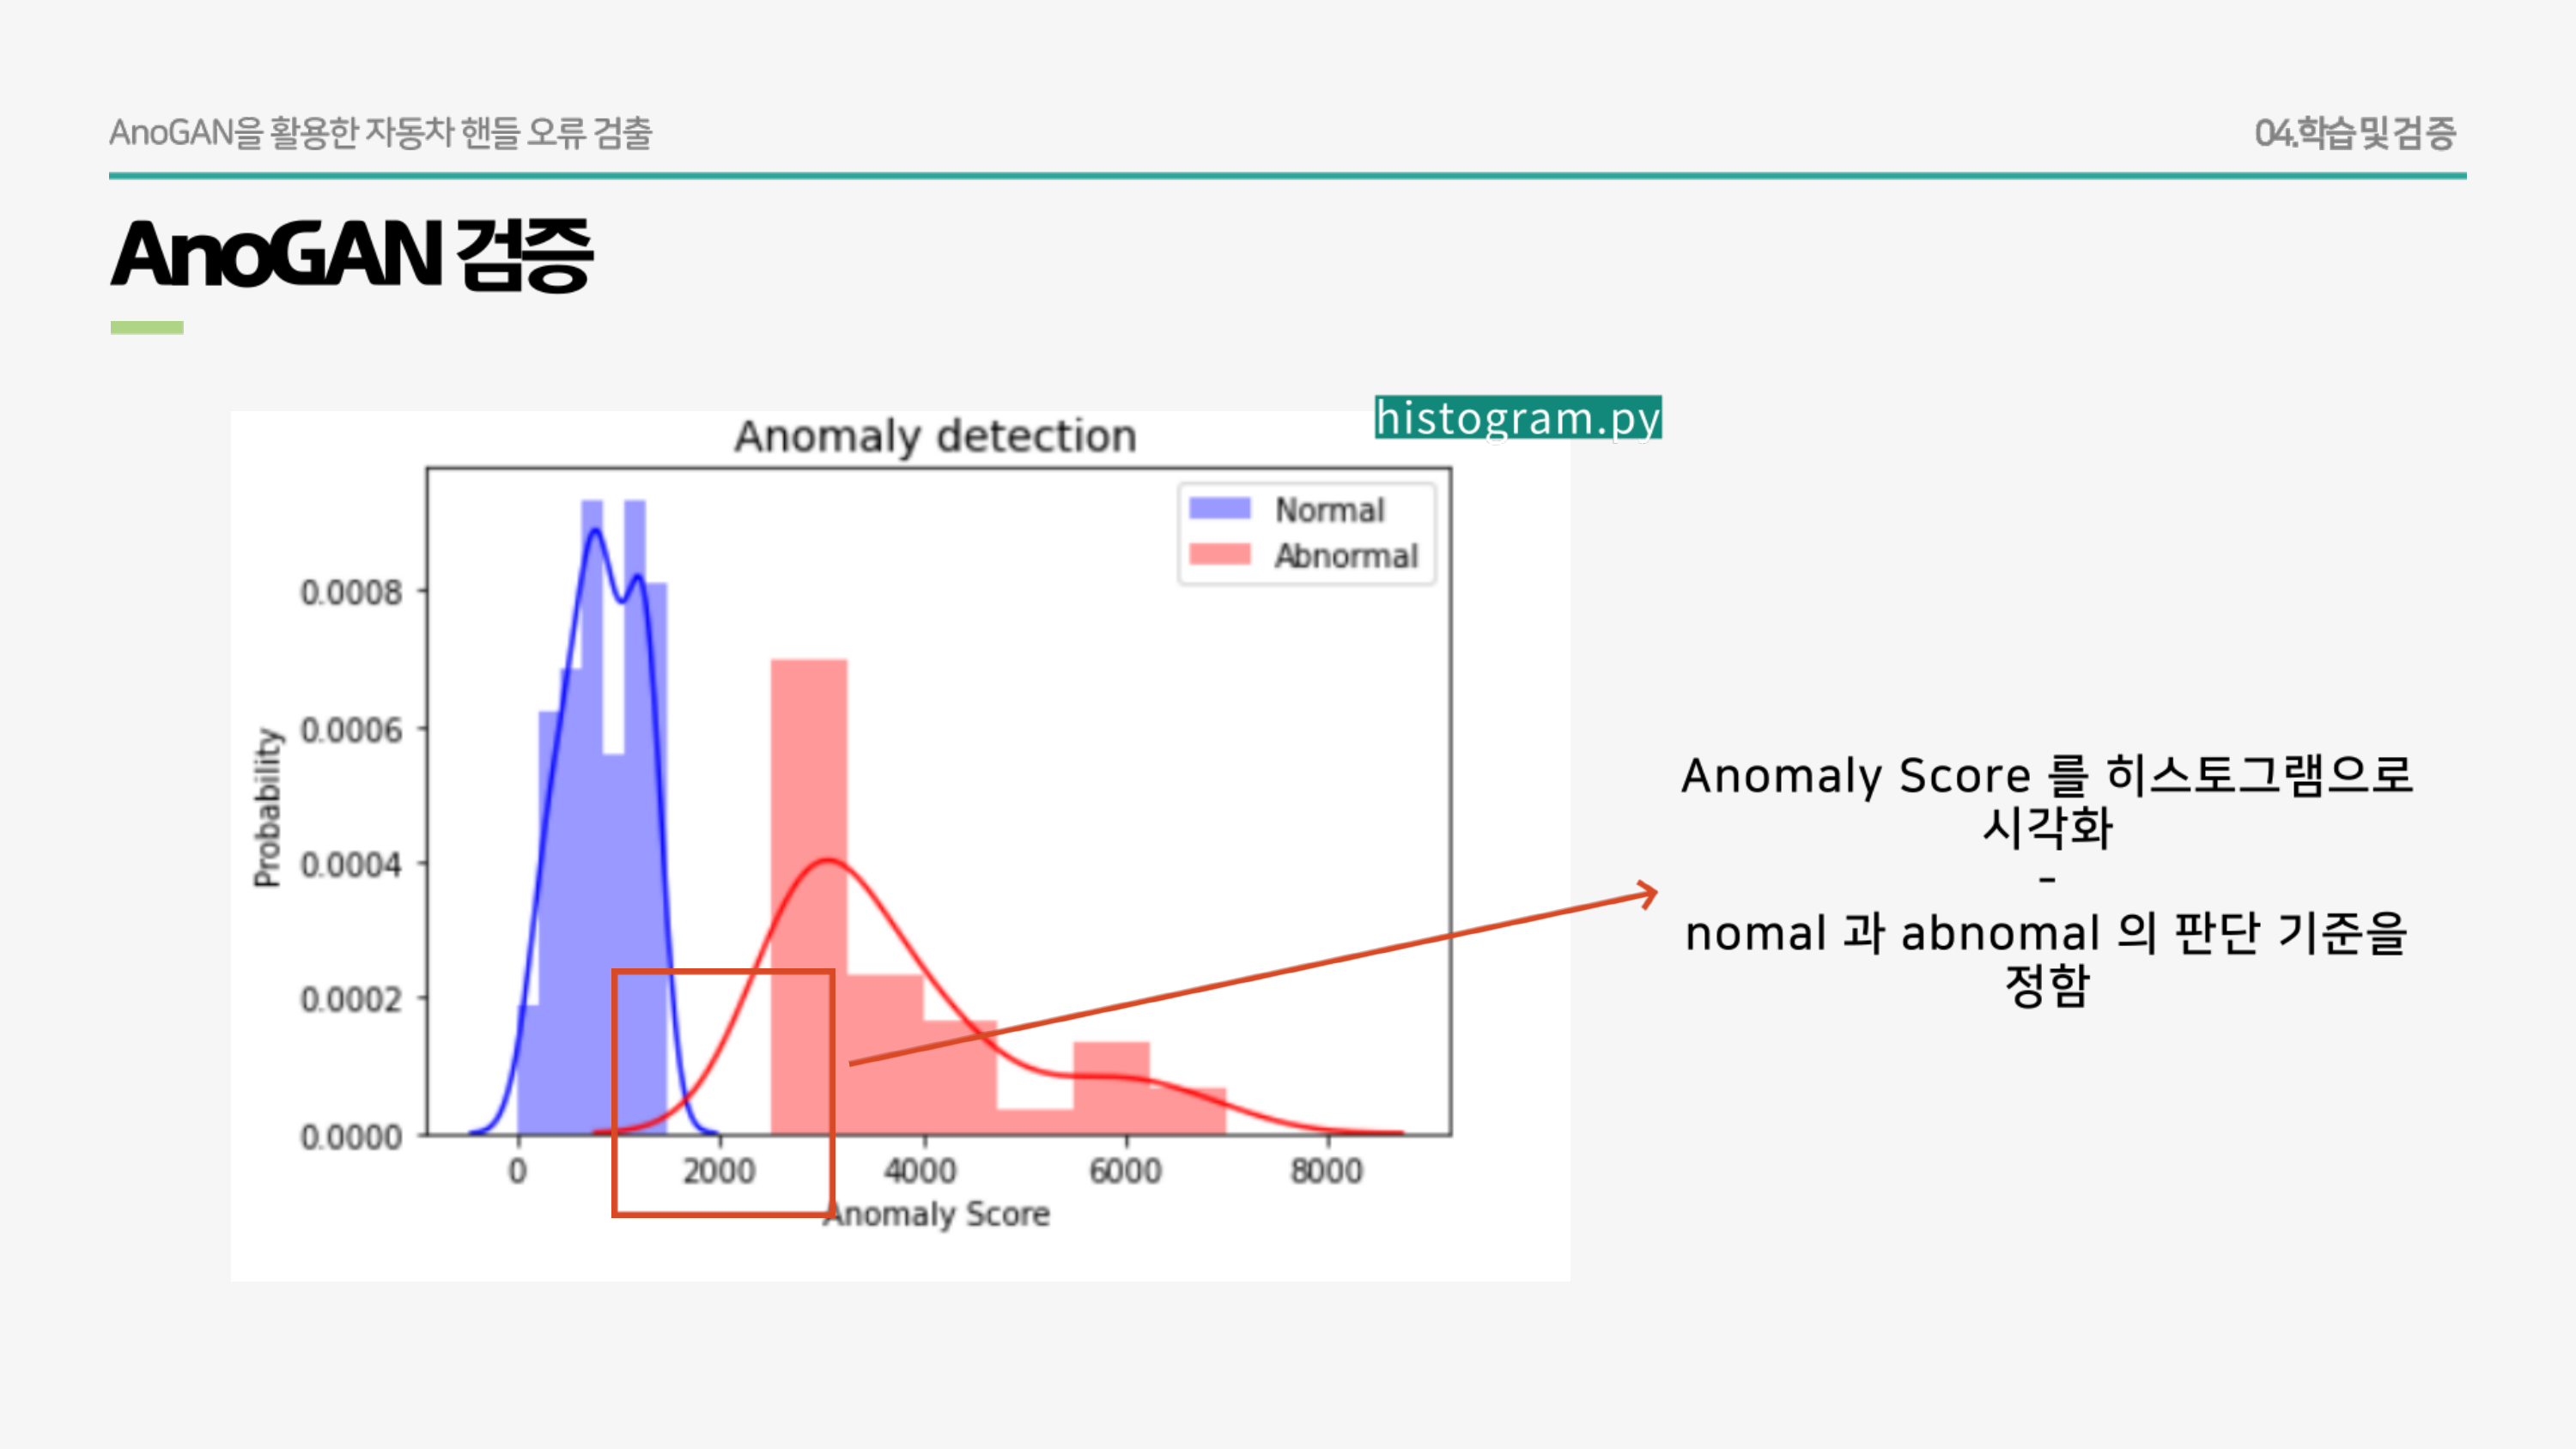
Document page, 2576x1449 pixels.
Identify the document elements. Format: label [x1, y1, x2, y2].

picture [103, 104, 2473, 190]
picture [96, 191, 633, 336]
picture [230, 380, 2576, 1282]
